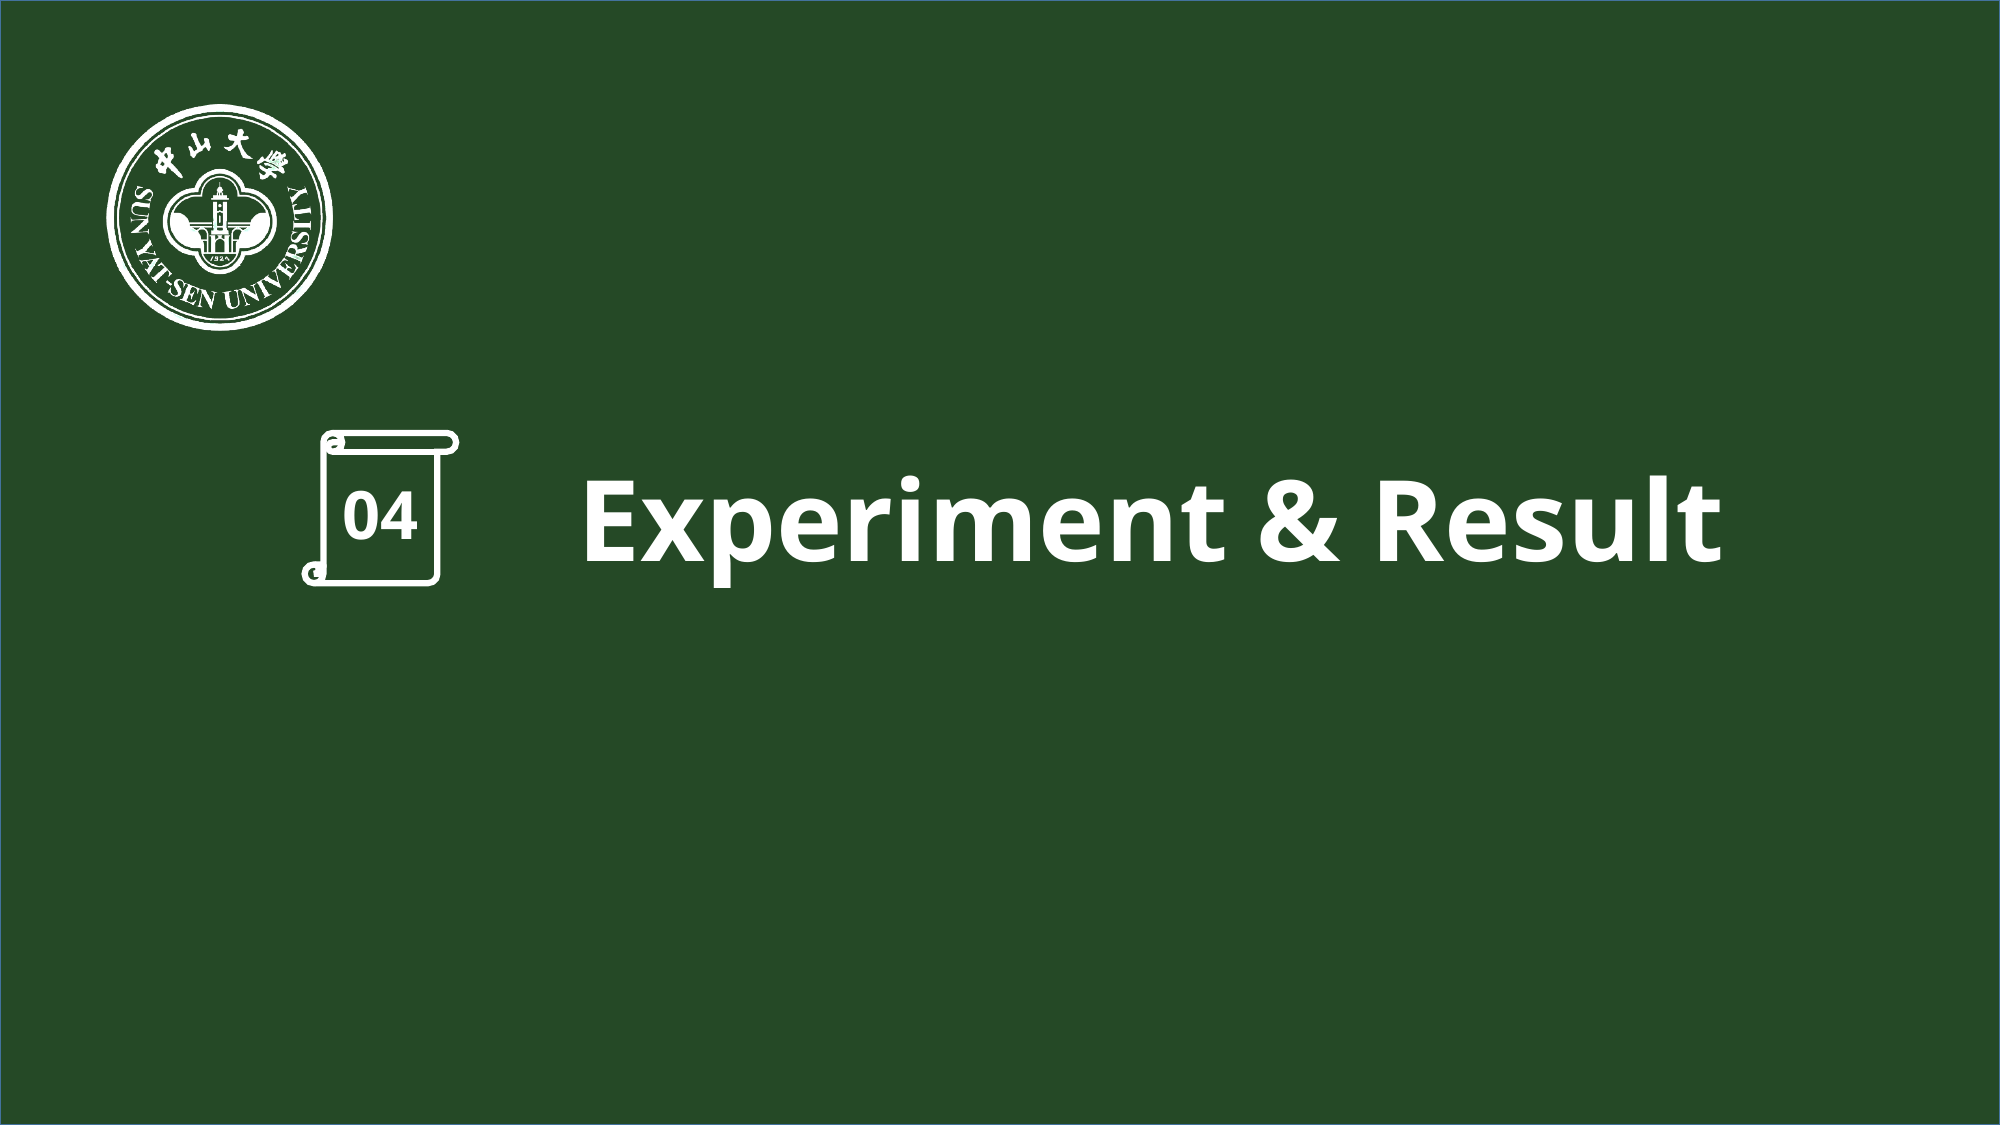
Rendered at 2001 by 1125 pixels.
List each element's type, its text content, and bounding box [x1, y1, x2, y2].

picture [106, 104, 333, 331]
text_box 04 [303, 431, 458, 585]
text_box Experiment & Result [431, 330, 1871, 703]
text_box [0, 0, 2000, 1125]
